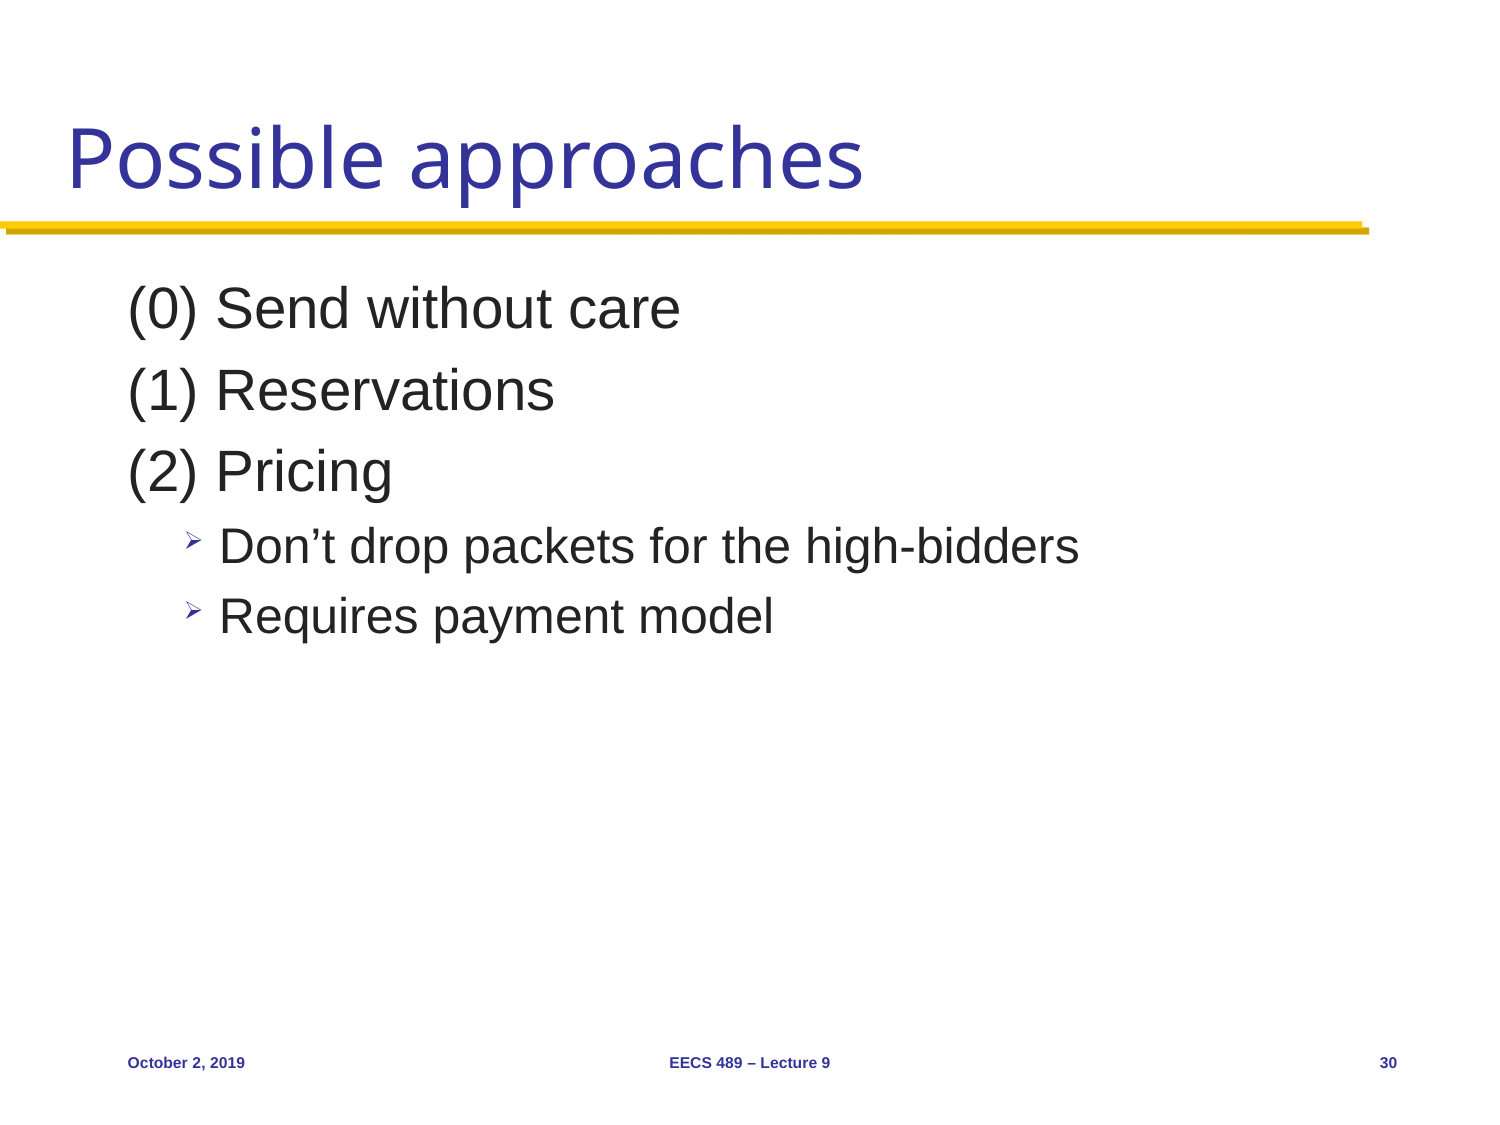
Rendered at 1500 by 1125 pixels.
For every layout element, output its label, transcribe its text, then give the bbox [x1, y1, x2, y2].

footer EECS 489 – Lecture 9 [512, 1024, 988, 1101]
title Possible approaches [49, 24, 1451, 213]
list (0) Send without care (1) Reservations (2) Pricing Don’t drop packets for the high-bidders Requires payment model [112, 262, 1413, 988]
slide_number 30 [1312, 1024, 1413, 1101]
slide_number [112, 1024, 426, 1101]
